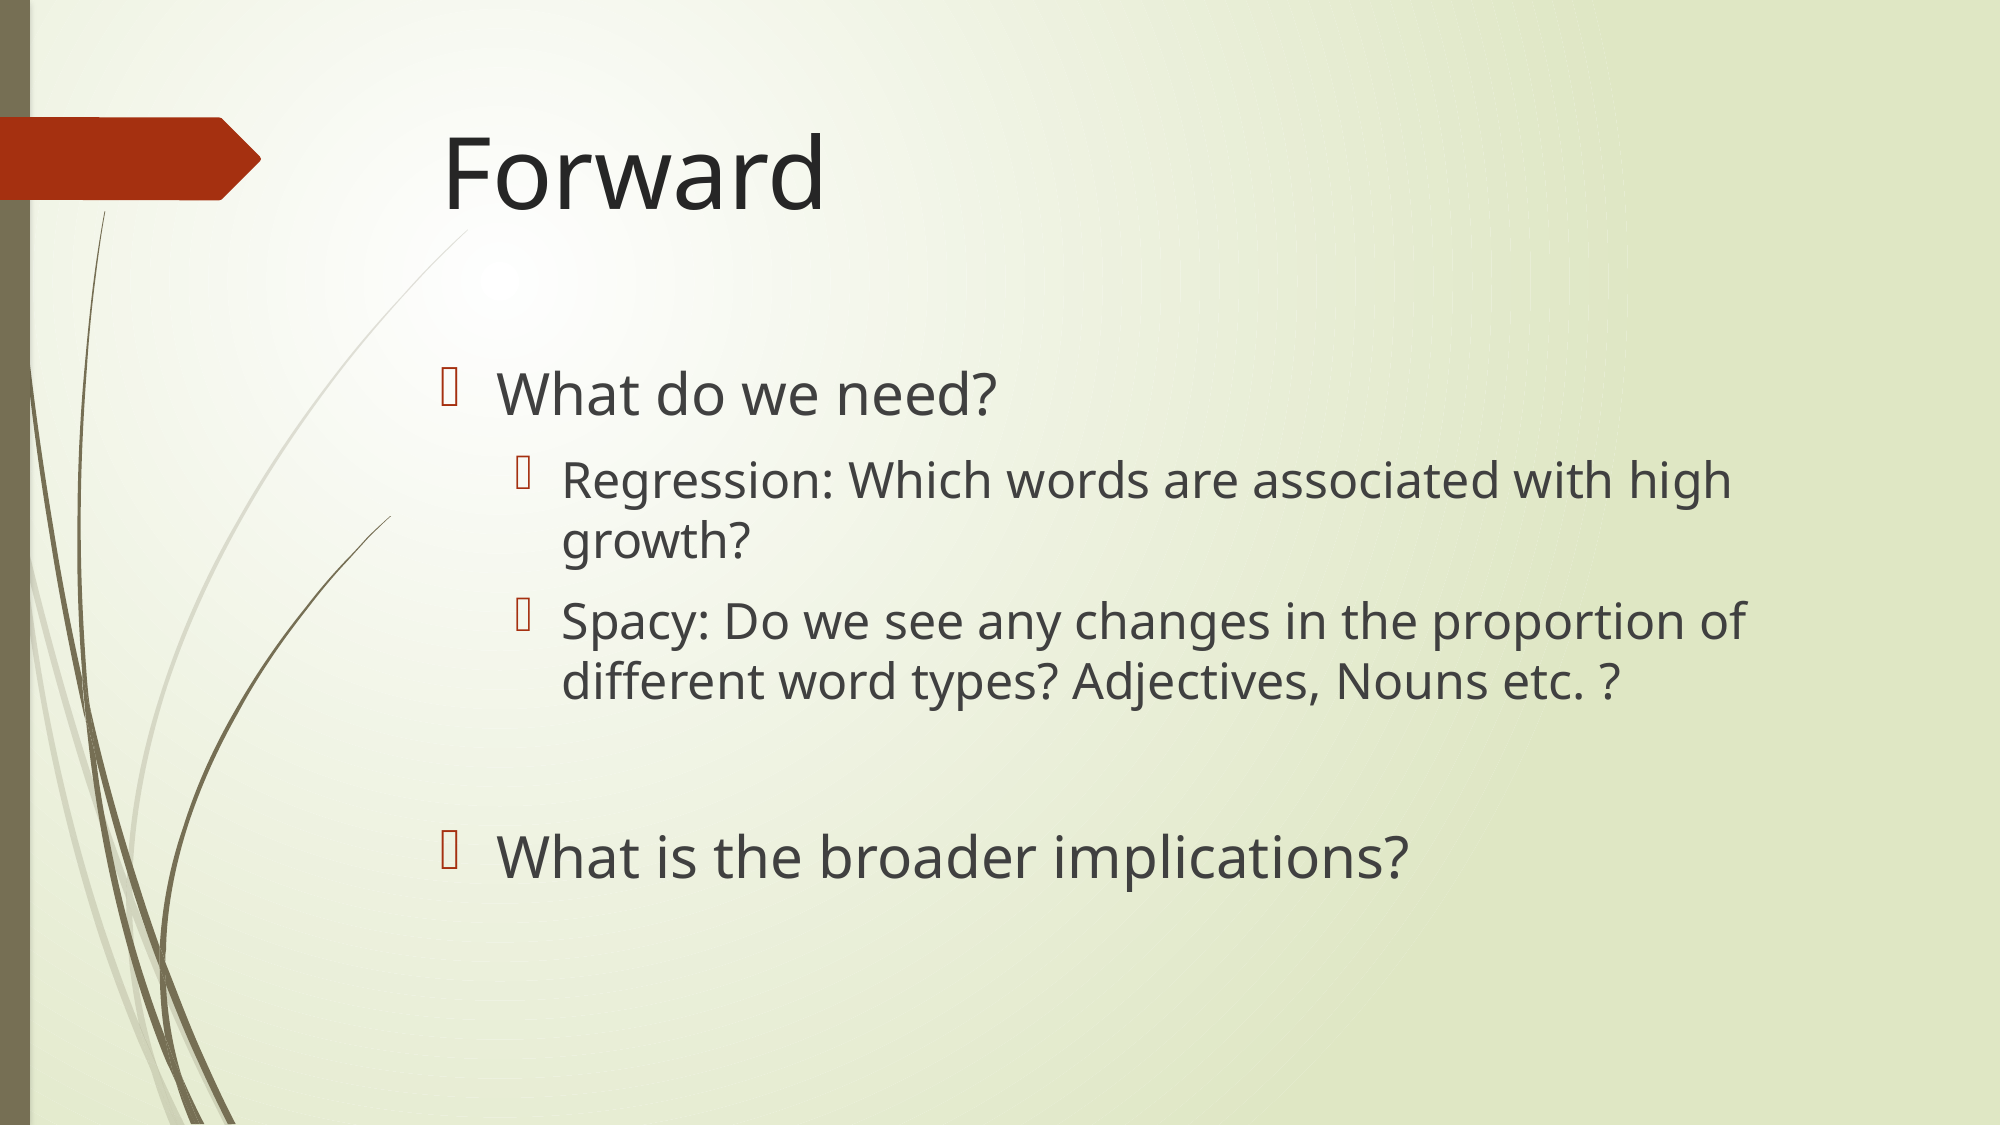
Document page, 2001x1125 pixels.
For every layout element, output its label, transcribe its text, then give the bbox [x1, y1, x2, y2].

title Forward [425, 102, 1888, 313]
list What do we need? Regression: Which words are associated with high growth? Spacy: Do we see any changes in the proportion of different word types? Adjectives, Nouns etc. ? What is the broader implications? [424, 350, 1888, 970]
